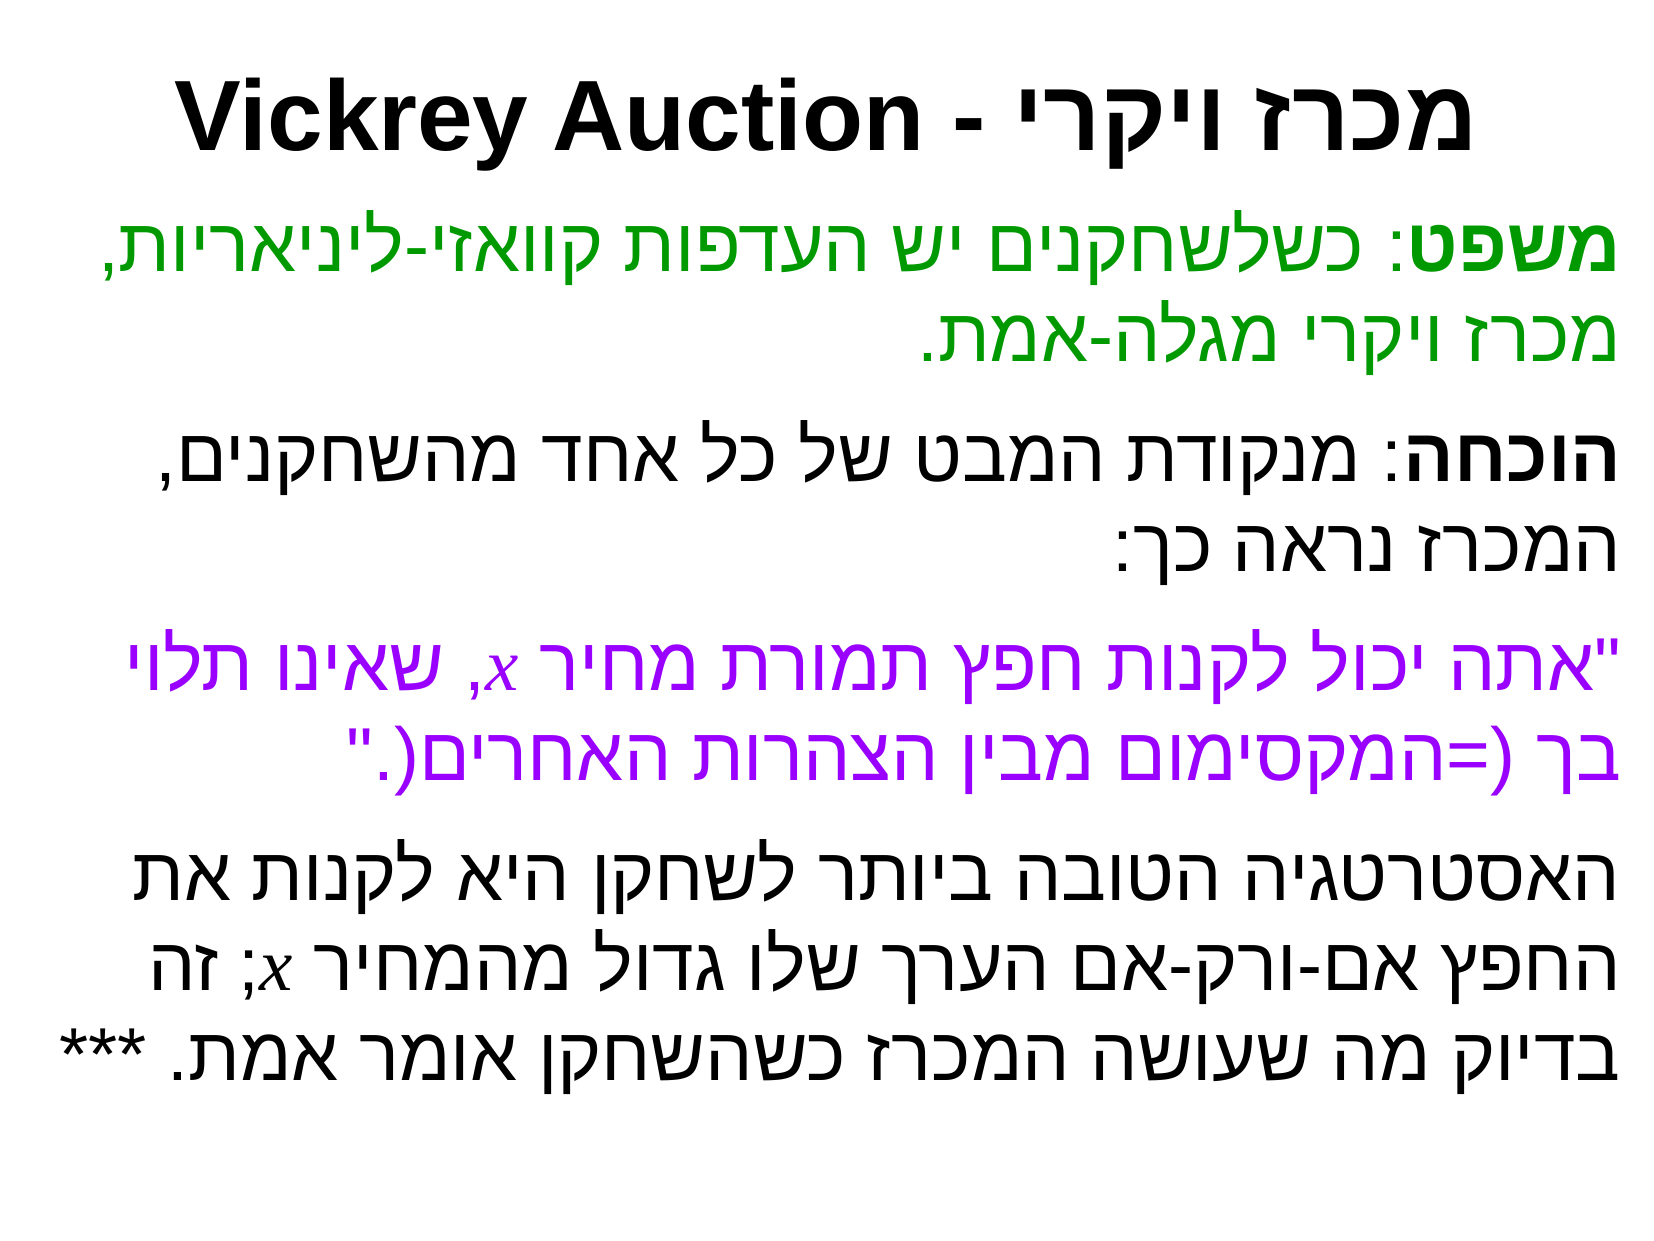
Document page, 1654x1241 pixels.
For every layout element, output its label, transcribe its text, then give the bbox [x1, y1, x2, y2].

title מכרז ויקרי - Vickrey Auction [0, 0, 1654, 229]
list משפט: כשלשחקנים יש העדפות קוואזי-ליניאריות, מכרז ויקרי מגלה-אמת. הוכחה: מנקודת המבט של כל אחד מהשחקנים, המכרז נראה כך: "אתה יכול לקנות חפץ תמורת מחיר x, שאינו תלוי בך (=המקסימום מבין הצהרות האחרים(." האסטרטגיה הטובה ביותר לשחקן היא לקנות את החפץ אם-ורק-אם הערך שלו גדול מהמחיר x; זה בדיוק מה שעושה המכרז כשהשחקן אומר אמת. *** [31, 229, 1622, 1115]
